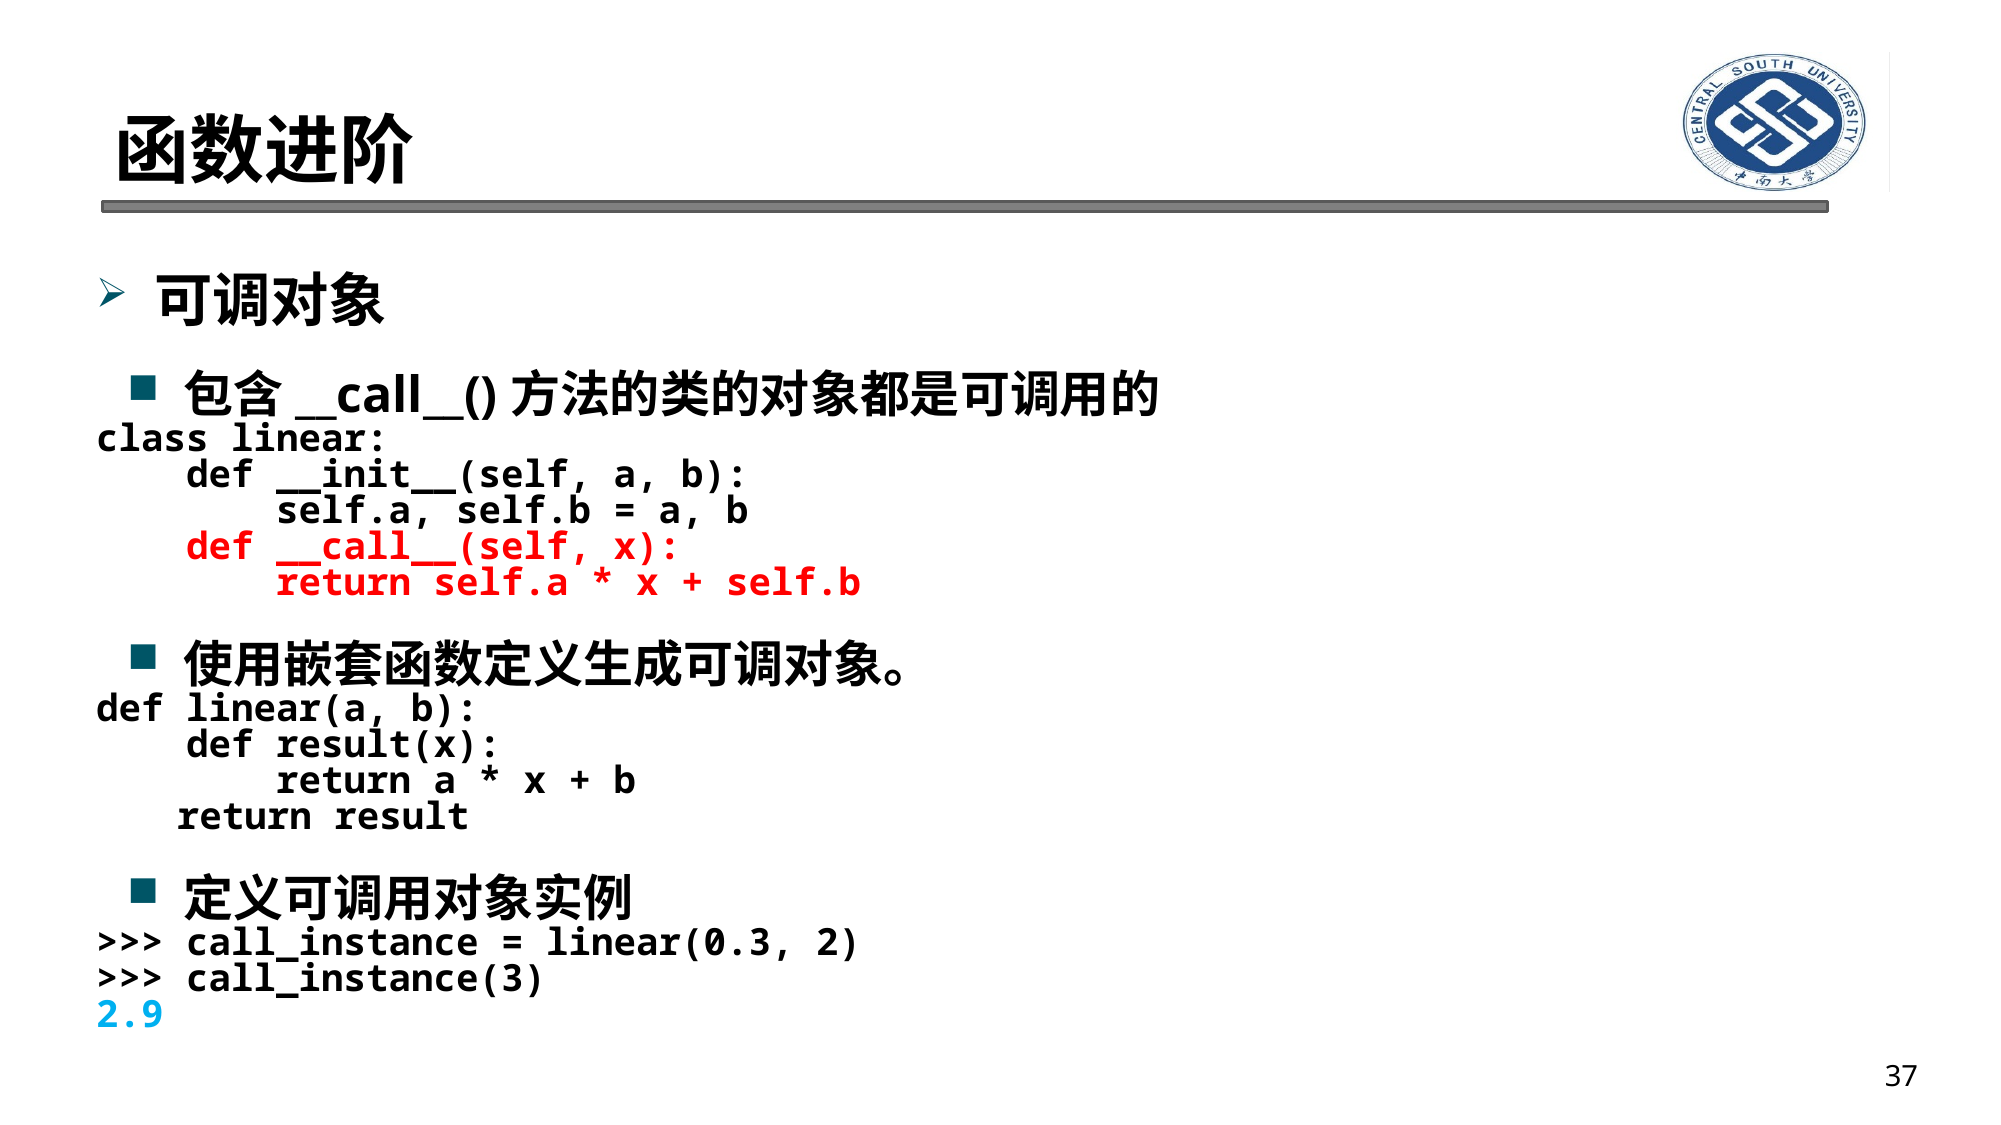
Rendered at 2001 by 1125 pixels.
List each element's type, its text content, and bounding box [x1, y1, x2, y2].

list 可调对象 包含__call__()方法的类的对象都是可调用的 class linear: def __init__(self, a, b): self.a, self.b = a, b def __call__(self, x): return self.a * x + self.b 使用嵌套函数定义生成可调对象。 def linear(a, b): def result(x): return a * x + b return result 定义可调用对象实例 >>> call_instance = linear(0.3, 2) >>> call_instance(3) 2.9 [81, 220, 1898, 1024]
title 函数进阶 [99, 12, 1805, 200]
slide_number 37 [1516, 1049, 1934, 1125]
picture [1805, 52, 1890, 192]
